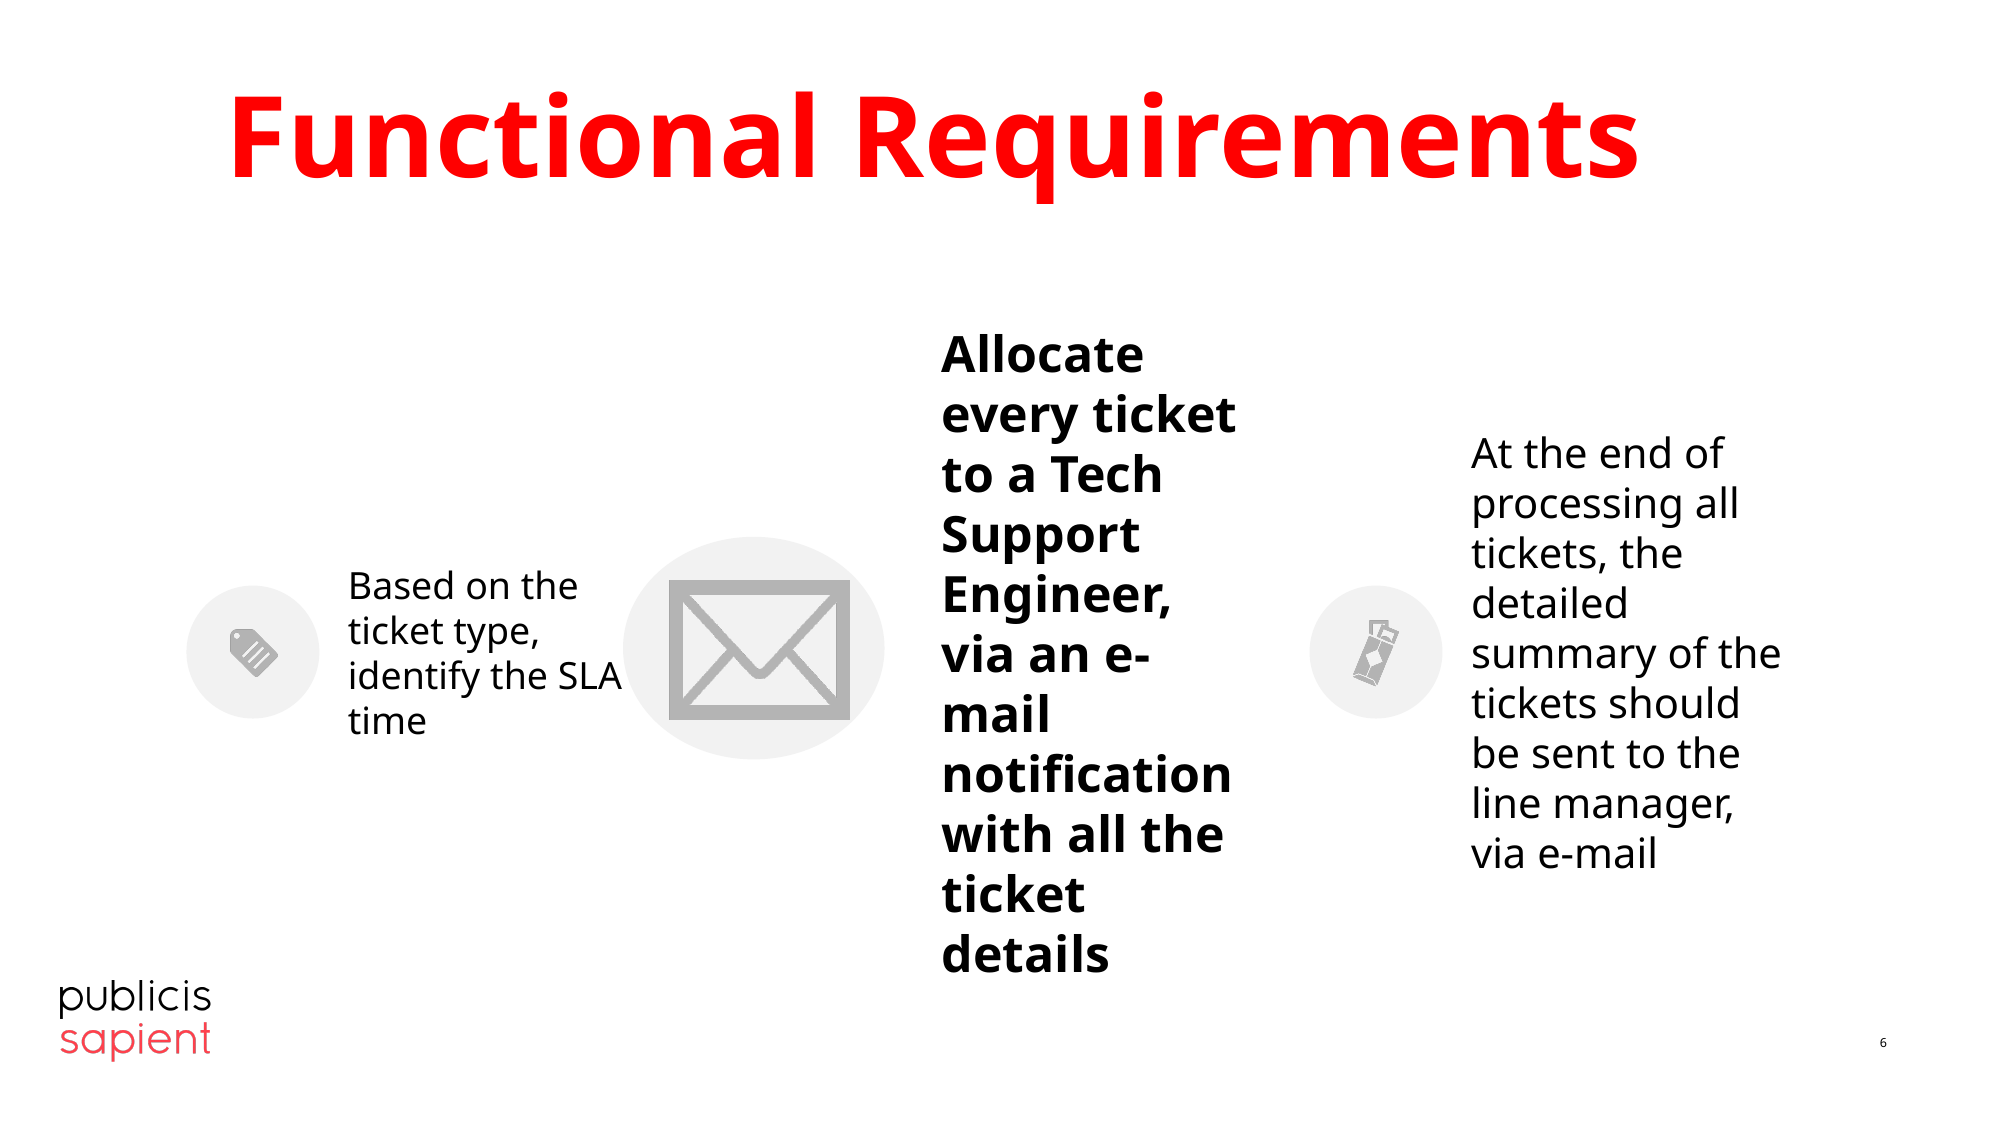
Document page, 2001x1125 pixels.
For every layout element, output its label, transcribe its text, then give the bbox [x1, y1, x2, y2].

picture [60, 980, 211, 1062]
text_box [165, 303, 1806, 1001]
title Functional Requirements [210, 72, 1685, 257]
